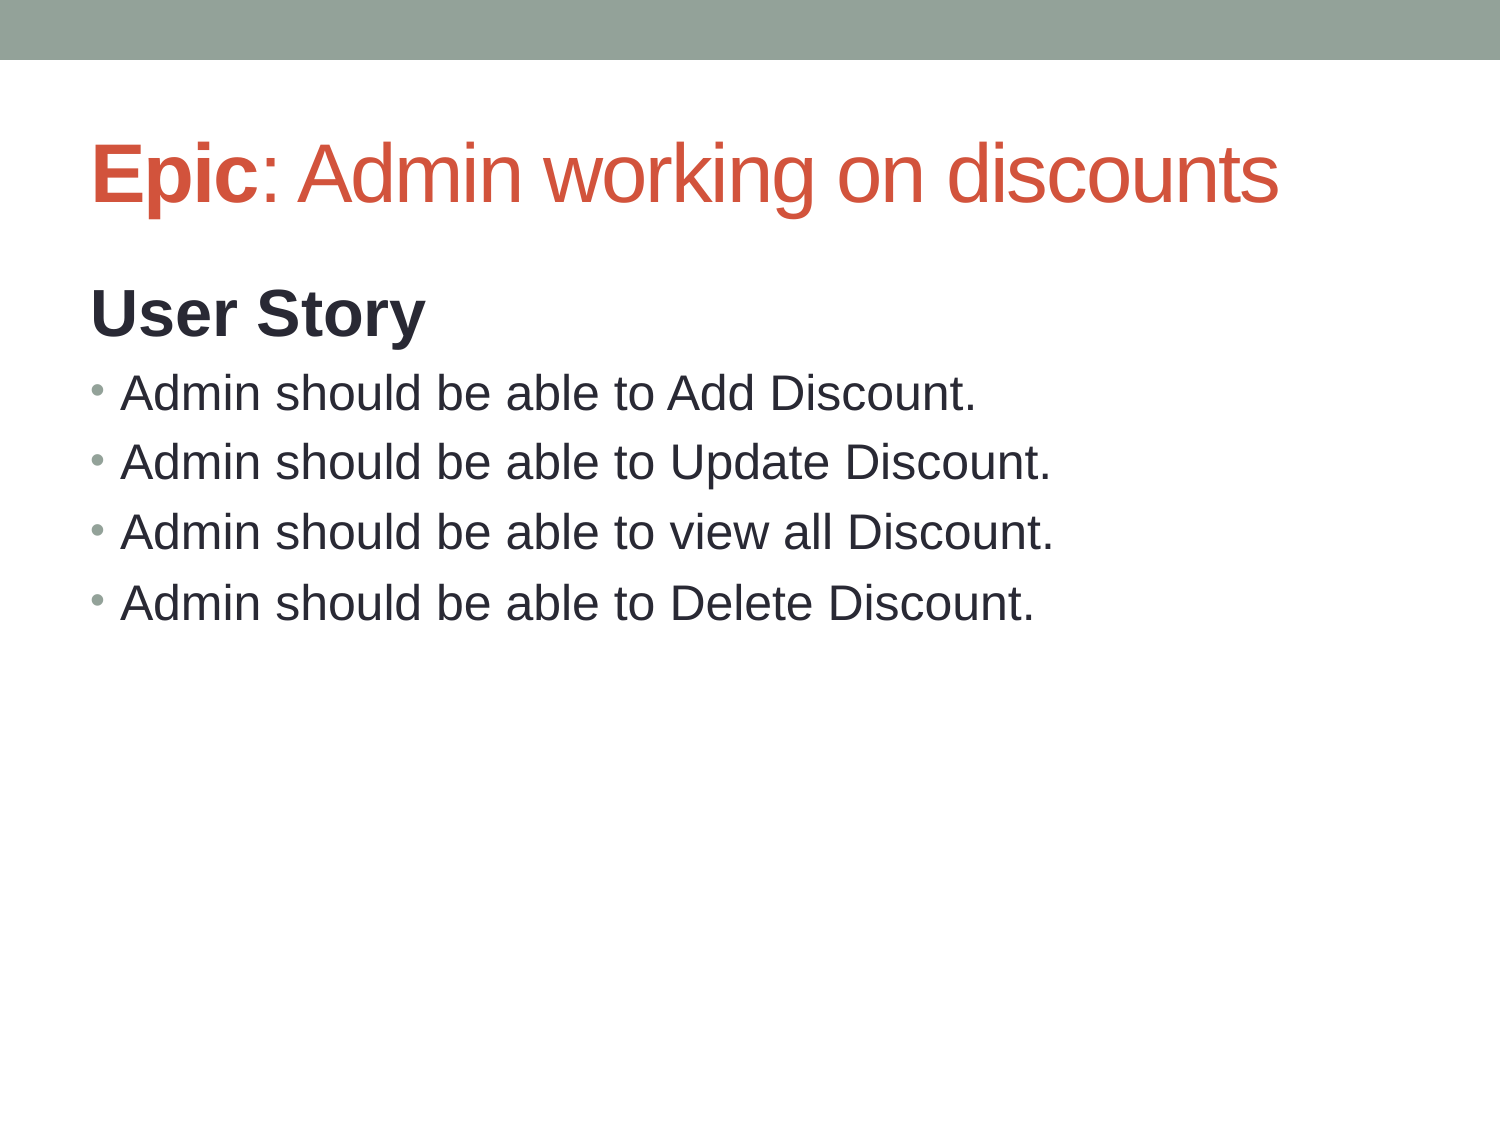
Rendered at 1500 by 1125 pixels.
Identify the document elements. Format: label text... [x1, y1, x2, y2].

title Epic: Admin working on discounts [75, 87, 1425, 250]
list User Story Admin should be able to Add Discount. Admin should be able to Update Discount. Admin should be able to view all Discount. Admin should be able to Delete Discount. [75, 262, 1425, 1063]
